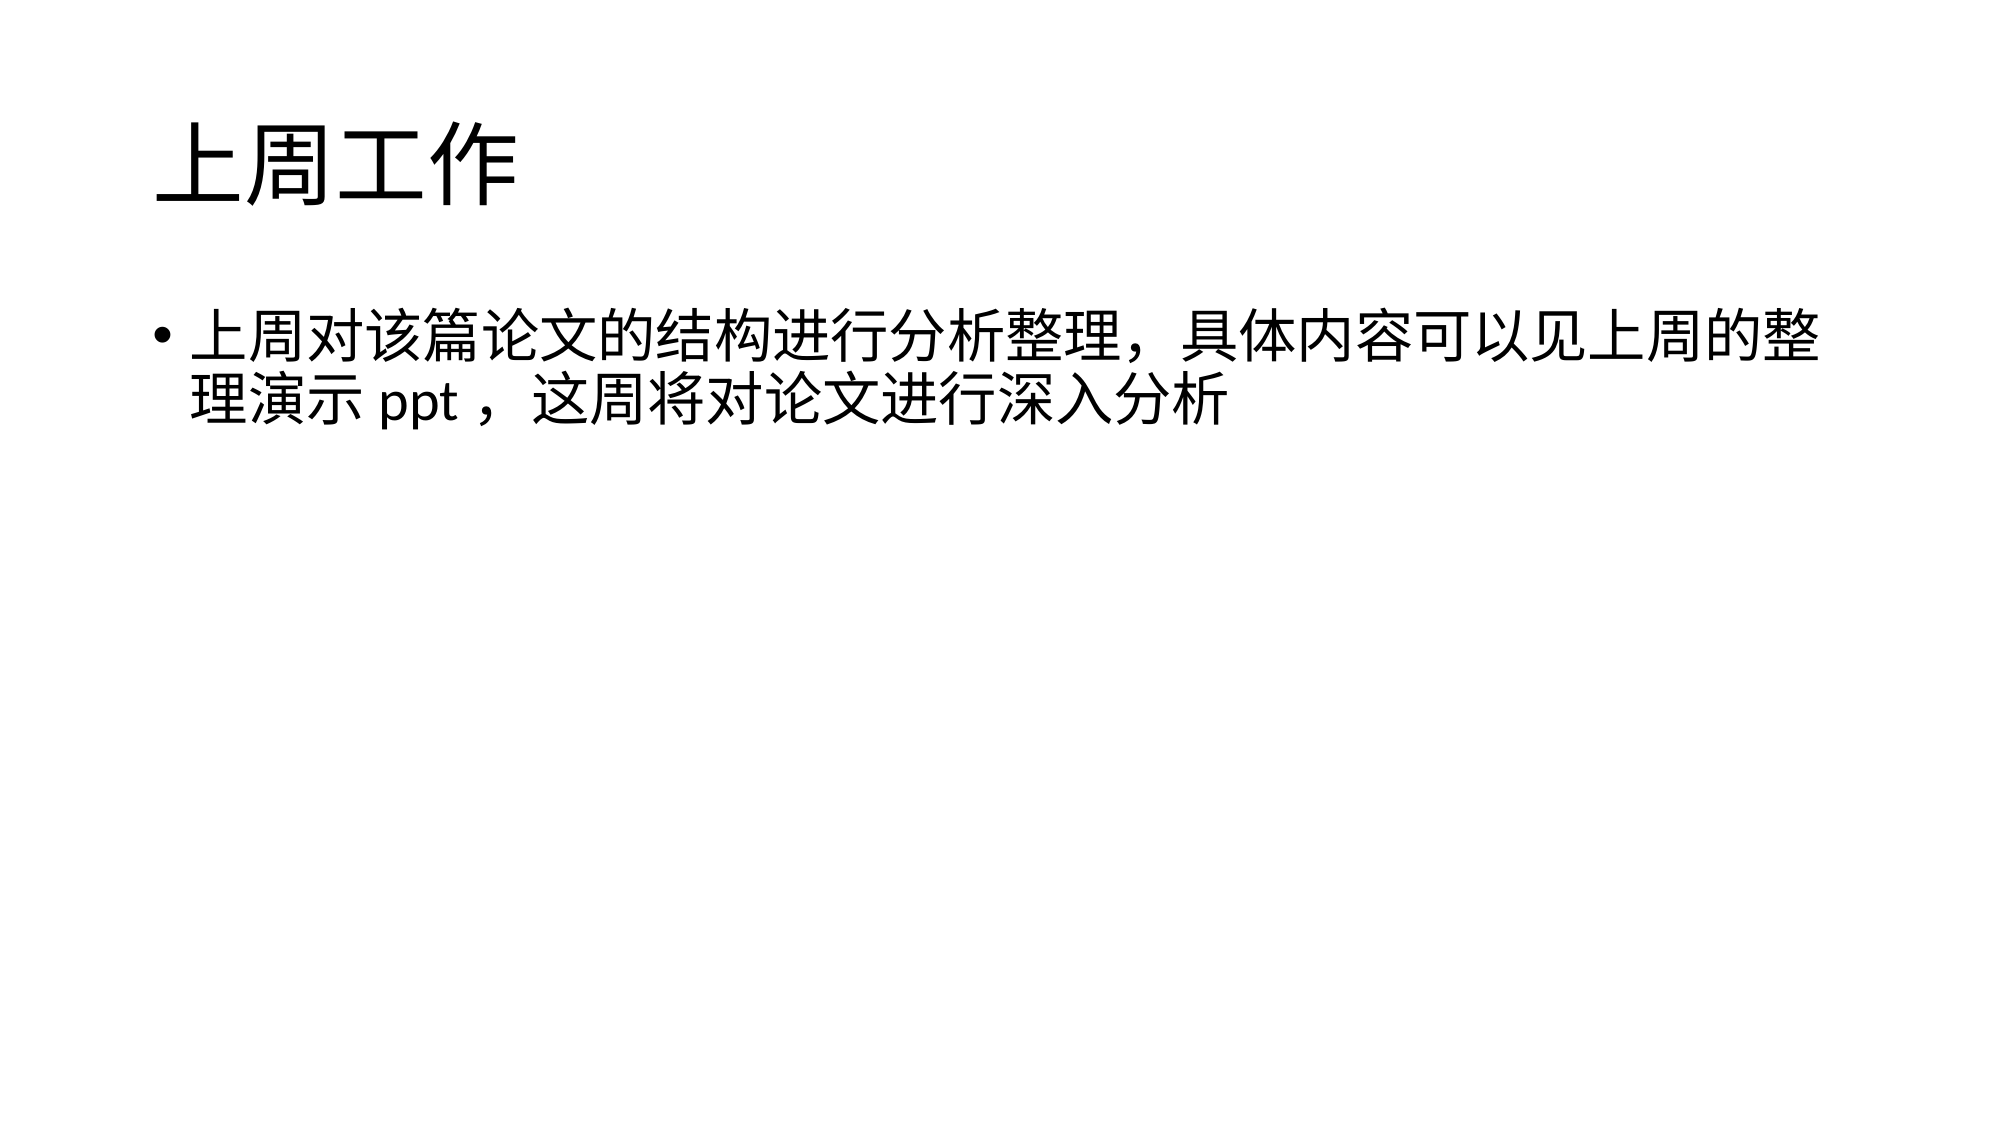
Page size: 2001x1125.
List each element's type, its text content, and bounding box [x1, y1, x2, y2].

title 上周工作 [137, 59, 1863, 278]
list 上周对该篇论文的结构进行分析整理，具体内容可以见上周的整理演示ppt，这周将对论文进行深入分析 [137, 299, 1863, 1014]
